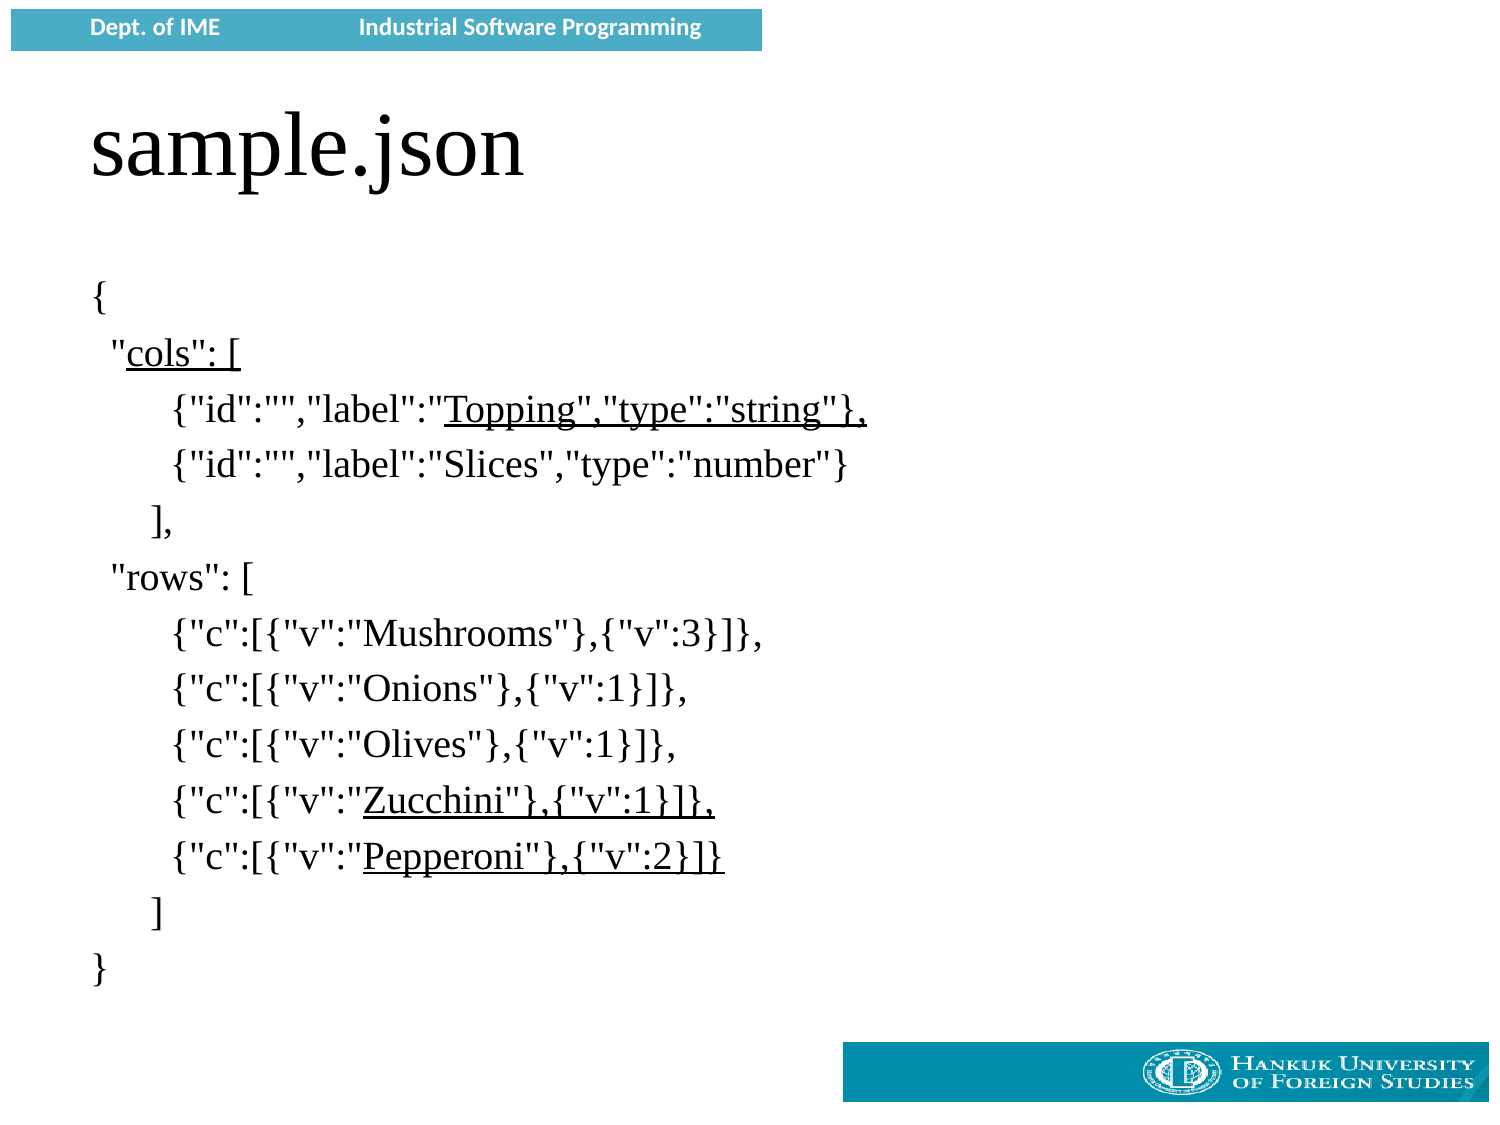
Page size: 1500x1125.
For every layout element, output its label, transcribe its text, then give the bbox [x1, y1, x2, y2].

picture [843, 1042, 1489, 1102]
title sample.json [75, 45, 1425, 233]
list { "cols": [ {"id":"","label":"Topping","type":"string"}, {"id":"","label":"Slices","type":"number"} ], "rows": [ {"c":[{"v":"Mushrooms"},{"v":3}]}, {"c":[{"v":"Onions"},{"v":1}]}, {"c":[{"v":"Olives"},{"v":1}]}, {"c":[{"v":"Zucchini"},{"v":1}]}, {"c":[{"v":"Pepperoni"},{"v":2}]} ] } [75, 262, 1425, 1005]
